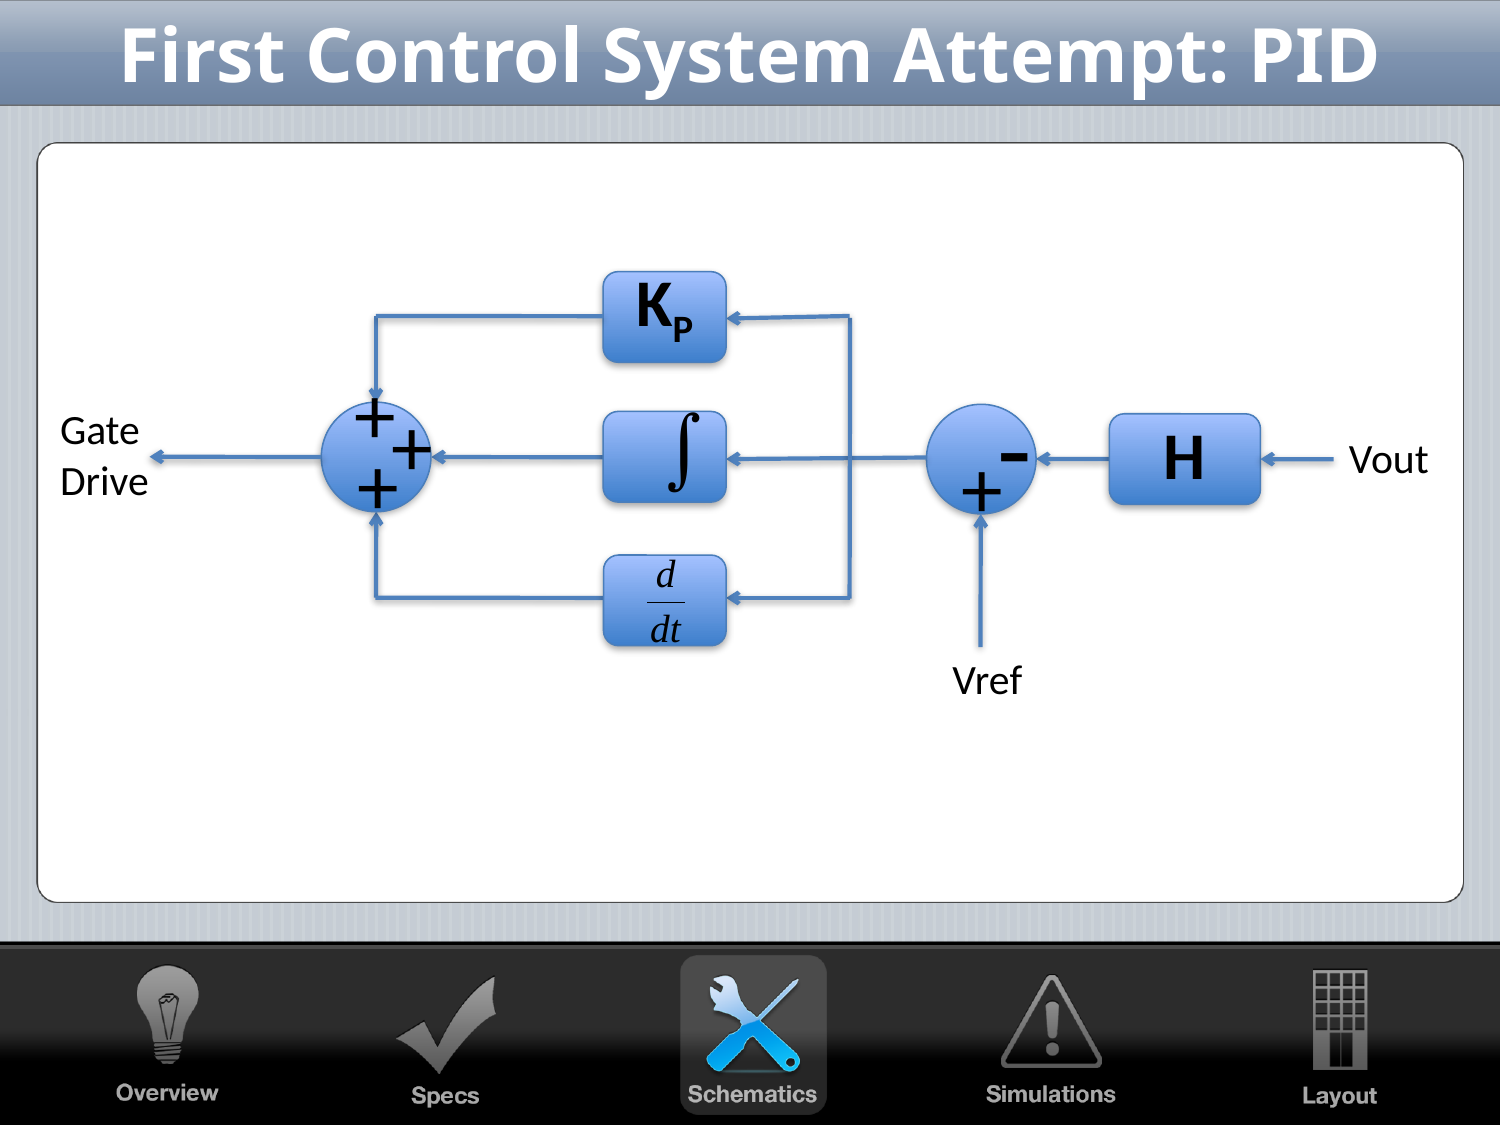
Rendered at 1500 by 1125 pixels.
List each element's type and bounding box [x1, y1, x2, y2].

text_box [725, 315, 850, 319]
text_box [640, 554, 690, 648]
text_box [639, 411, 727, 503]
picture [0, 0, 1500, 1125]
